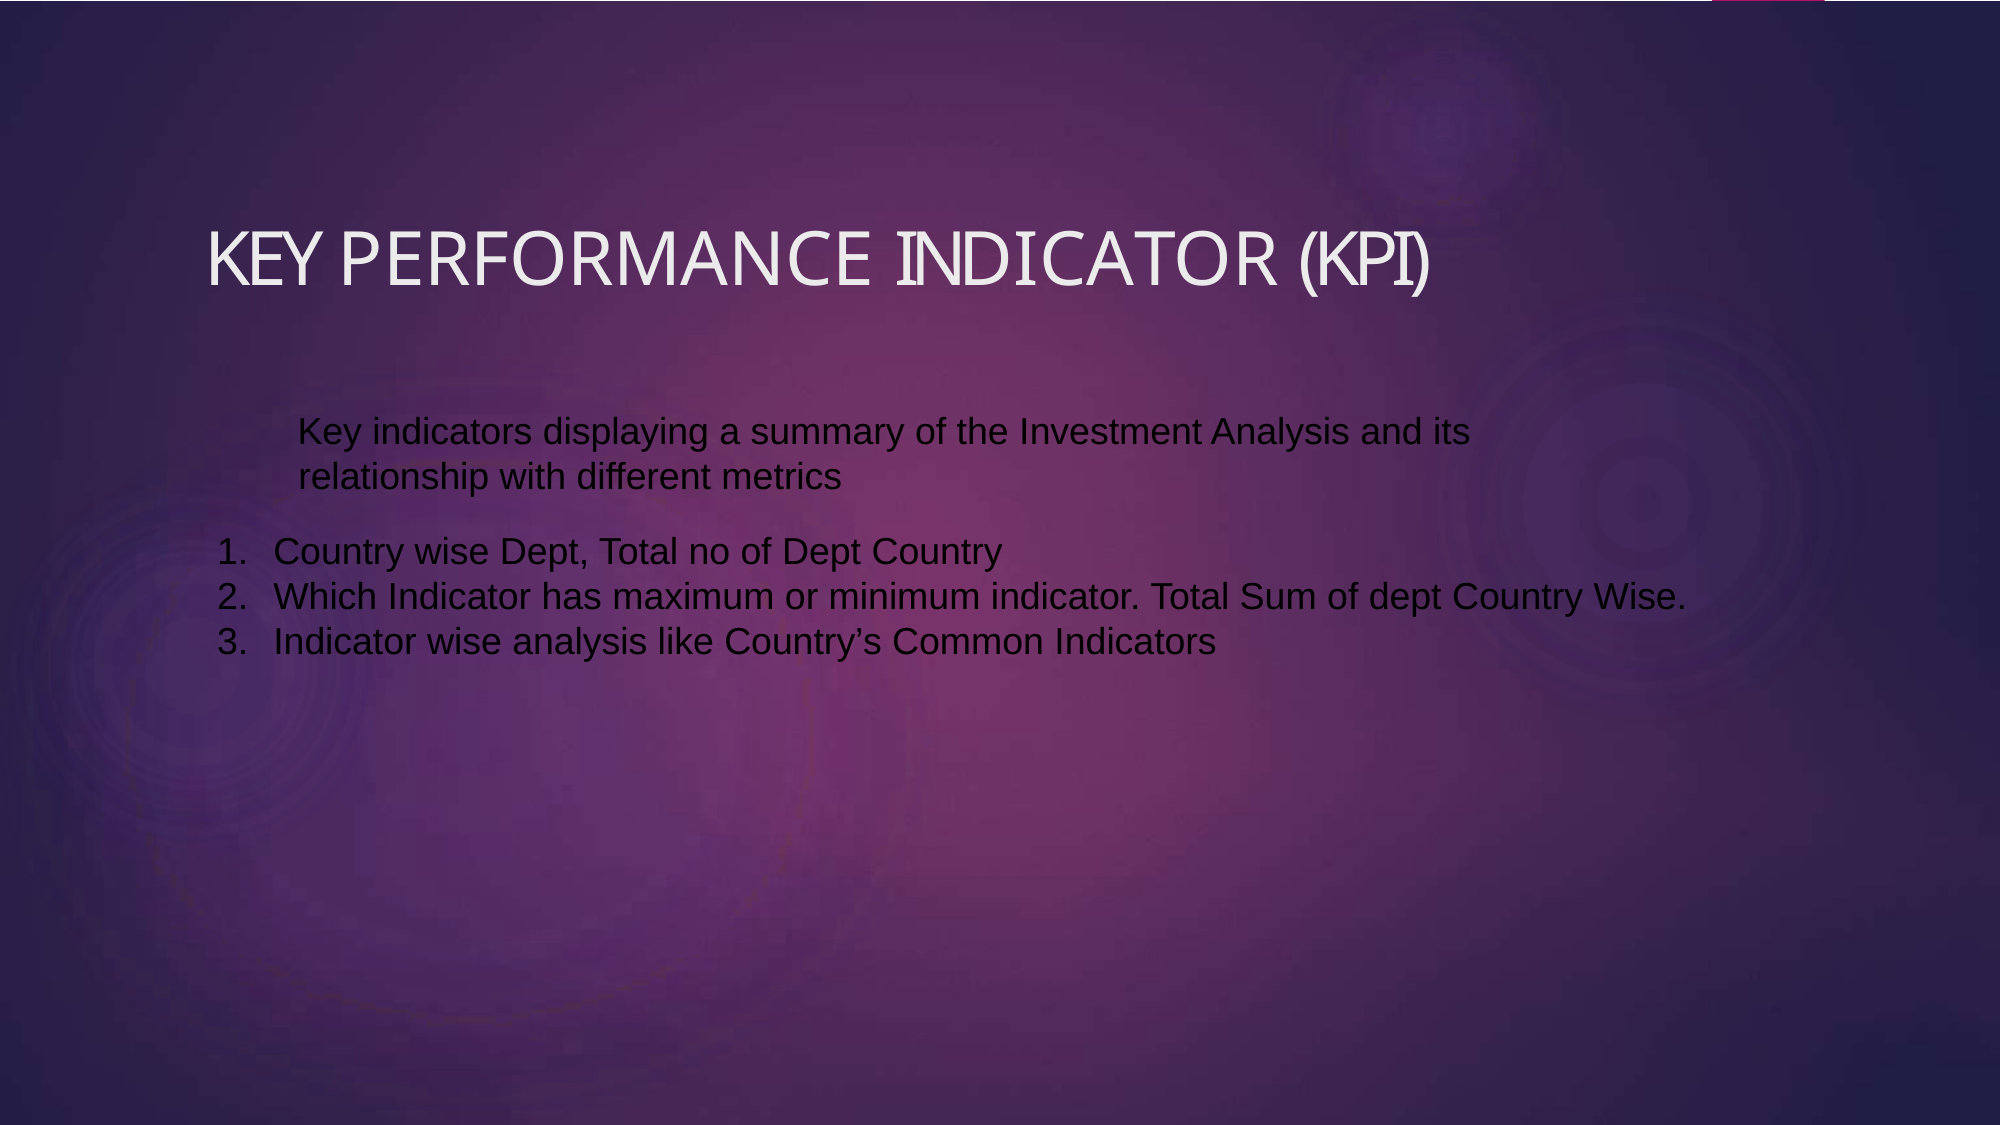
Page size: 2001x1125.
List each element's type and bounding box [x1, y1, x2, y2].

text_box [0, 0, 2000, 1125]
